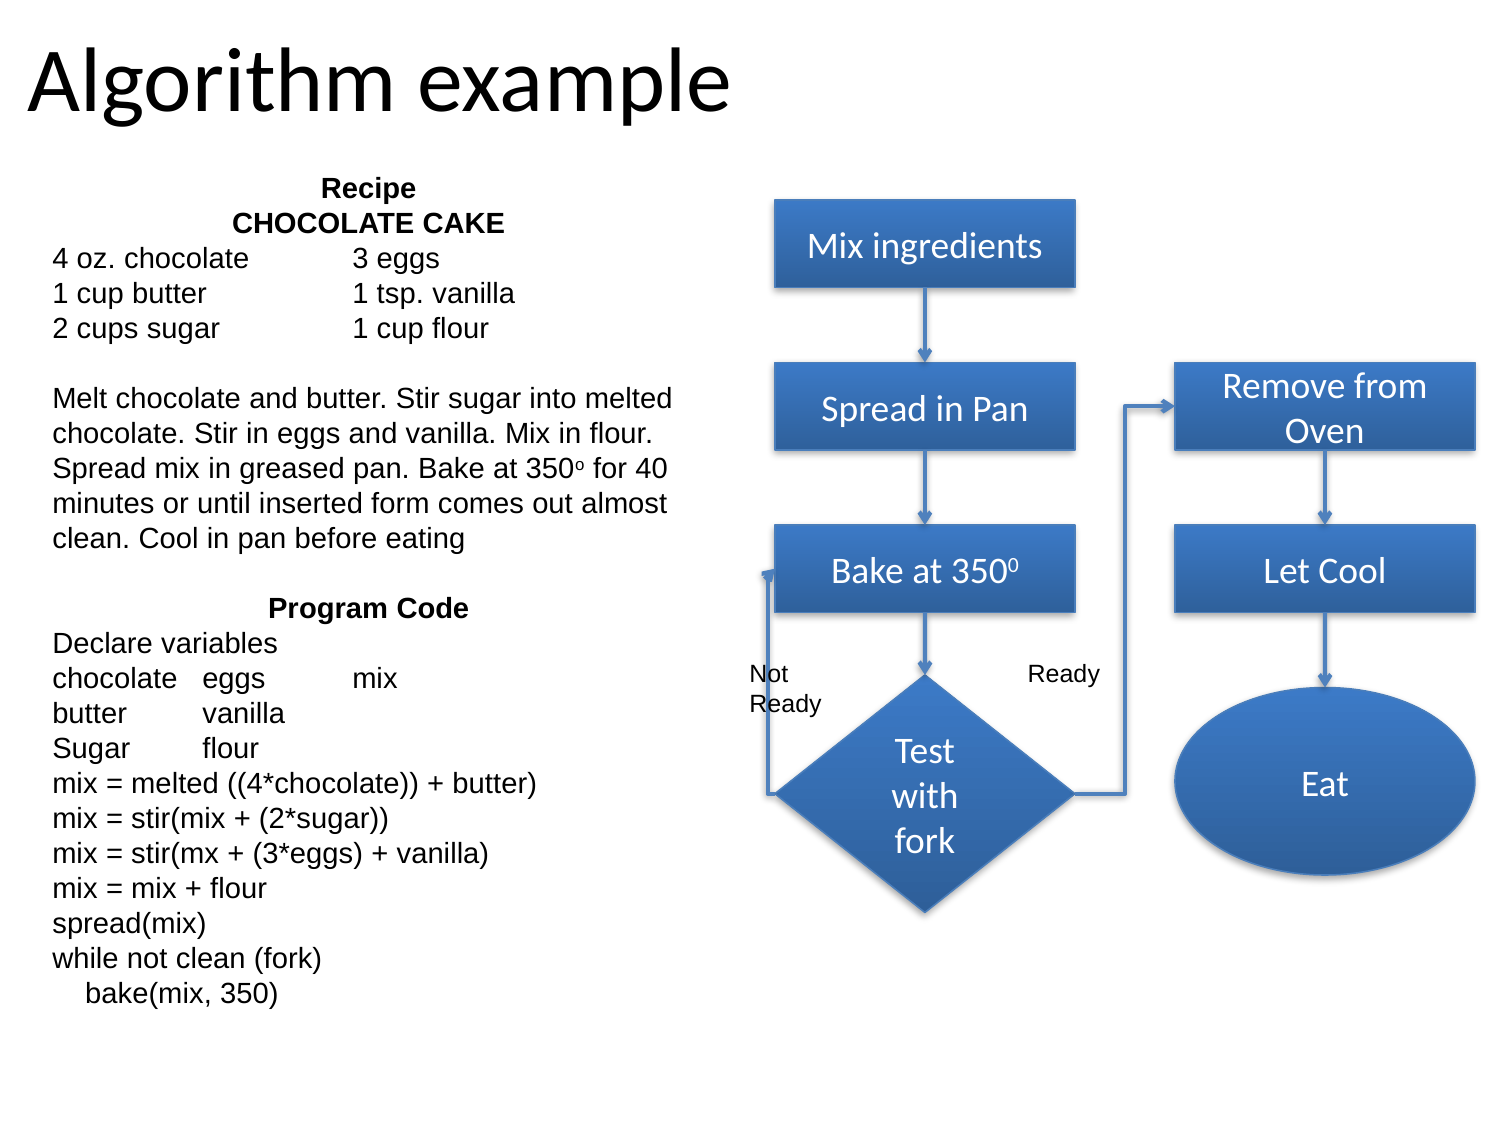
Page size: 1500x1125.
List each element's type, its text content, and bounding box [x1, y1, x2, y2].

text_box Spread in Pan [774, 362, 1076, 451]
text_box Eat [1177, 686, 1476, 876]
text_box Bake at 3500 [774, 524, 1069, 613]
text_box Ready [1012, 650, 1069, 695]
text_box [774, 568, 778, 794]
text_box Not Ready [782, 649, 837, 725]
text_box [1074, 405, 1176, 794]
text_box Recipe CHOCOLATE CAKE 4 oz. chocolate 3 eggs 1 cup butter 1 tsp. vanilla 2 cups sugar 1 cup flour Melt chocolate and butter. Stir sugar into melted chocolate. Stir in eggs and vanilla. Mix in flour. Spread mix in greased pan. Bake at 350o for 40 minutes or until inserted form comes out almost clean. Cool in pan before eating Program Code Declare variables chocolate eggs mix butter vanilla Sugar flour mix = melted ((4*chocolate)) + butter) mix = stir(mix + (2*sugar)) mix = stir(mx + (3*eggs) + vanilla) mix = mix + flour spread(mix) while not clean (fork) bake(mix, 350) [37, 162, 700, 1017]
text_box Let Cool [1179, 524, 1476, 613]
title Algorithm example [12, 12, 1475, 155]
text_box Not Ready [734, 649, 769, 725]
text_box Test with fork [780, 677, 1070, 914]
text_box Remove from Oven [1174, 362, 1476, 451]
text_box Mix ingredients [774, 199, 1076, 288]
